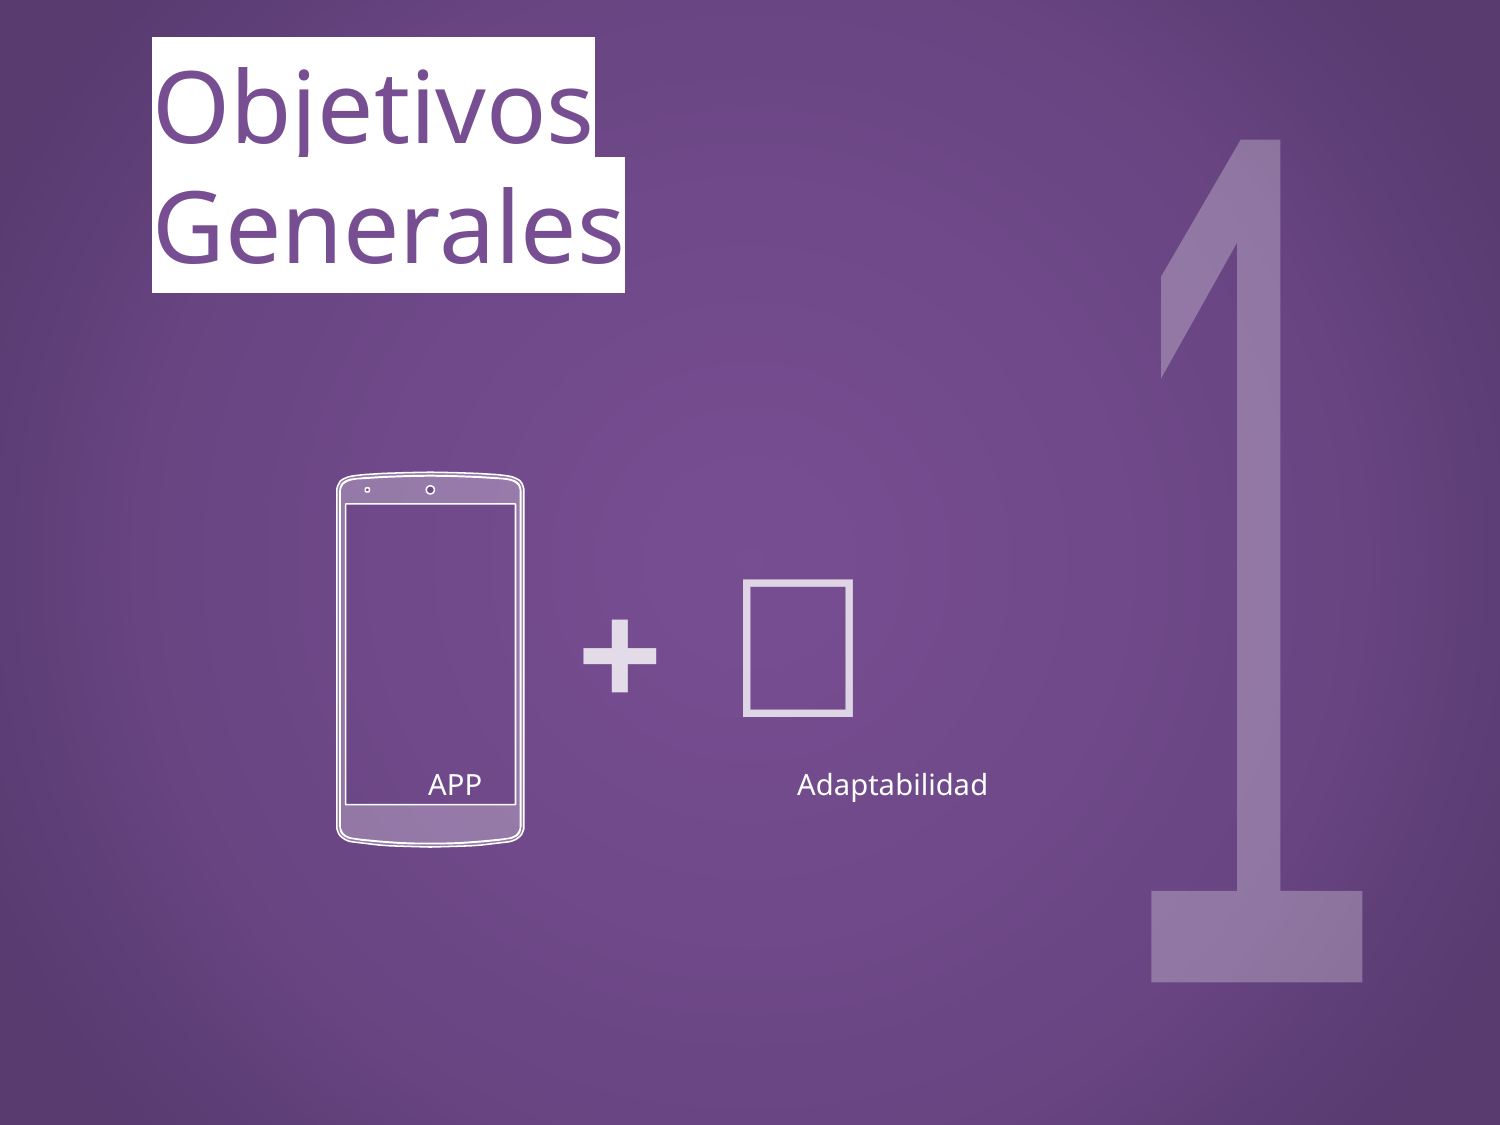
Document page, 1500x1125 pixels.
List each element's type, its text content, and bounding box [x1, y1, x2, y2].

text_box APP Adaptabilidad [285, 758, 1110, 809]
text_box 💢 [708, 509, 889, 758]
text_box [336, 809, 524, 848]
text_box [336, 472, 524, 758]
text_box + [562, 551, 671, 747]
title Objetivos Generales [137, 44, 950, 299]
picture [0, 0, 1500, 1125]
